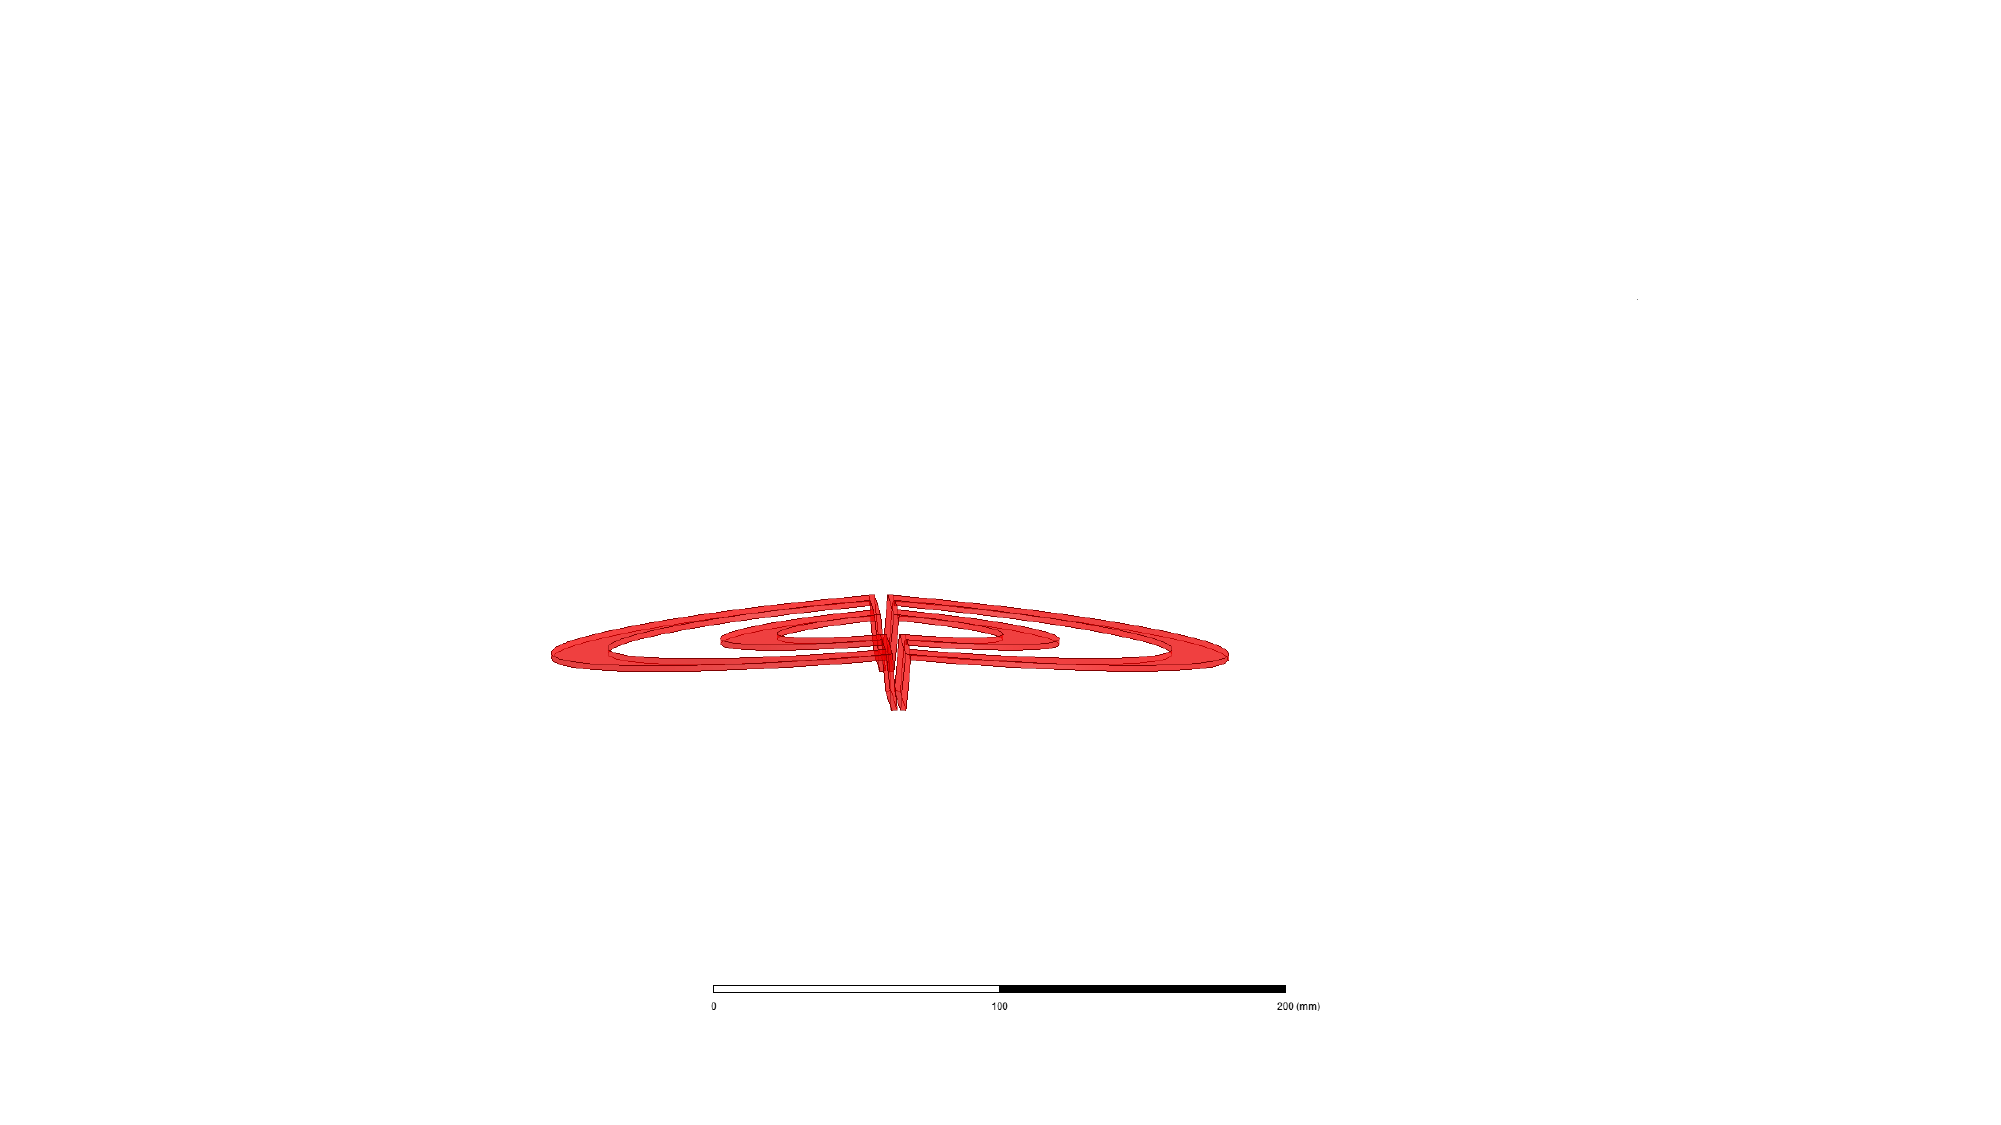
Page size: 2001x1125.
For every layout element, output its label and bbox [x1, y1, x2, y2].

list [361, 299, 1638, 1014]
